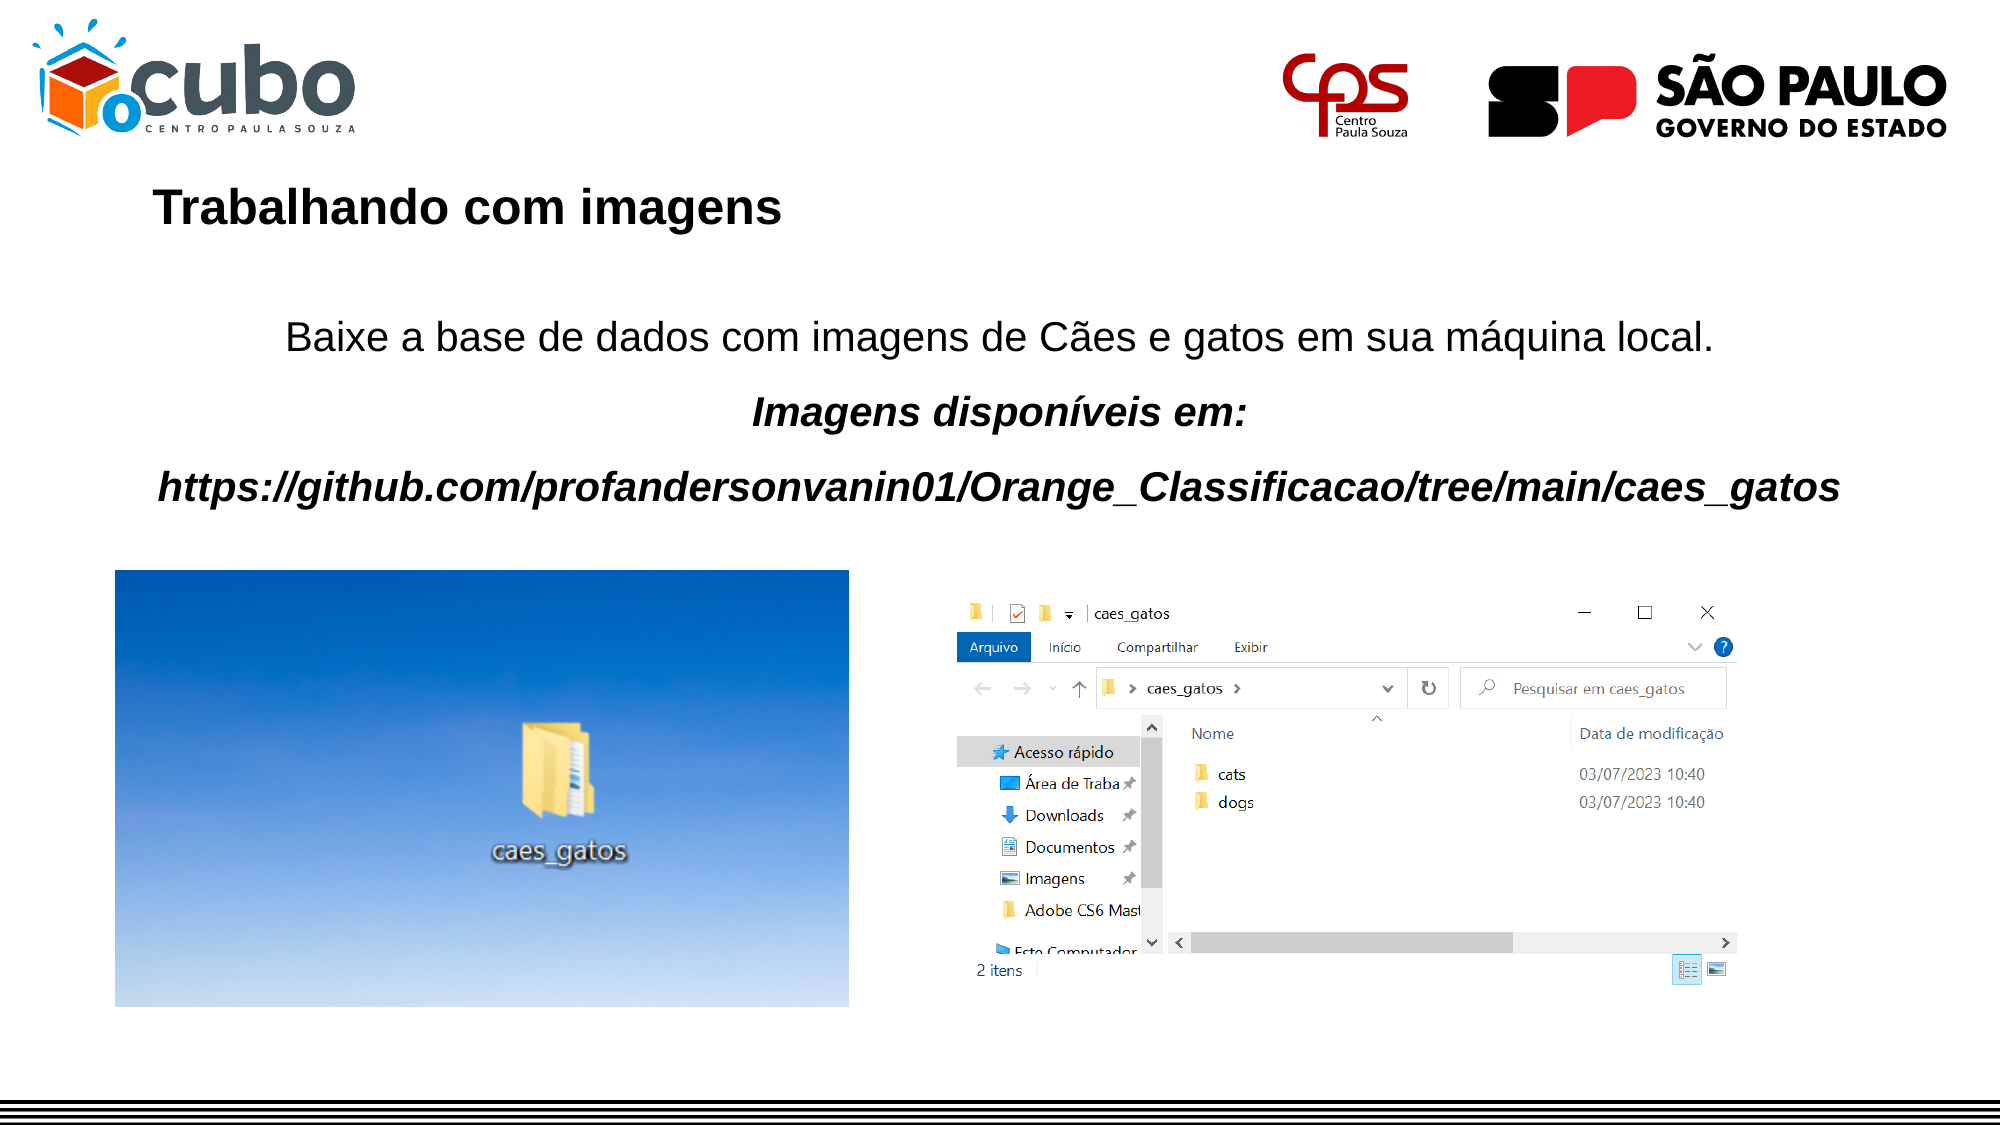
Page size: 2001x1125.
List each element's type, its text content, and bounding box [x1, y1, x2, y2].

text_box Baixe a base de dados com imagens de Cães e gatos em sua máquina local. Imagens disponíveis em: https://github.com/profandersonvanin01/Orange_Classificacao/tree/main/caes_gatos [100, 277, 1900, 517]
picture [956, 591, 1738, 985]
picture [1265, 0, 2000, 167]
picture [28, 14, 361, 140]
text_box Trabalhando com imagens [137, 139, 1863, 277]
picture [115, 570, 849, 1007]
